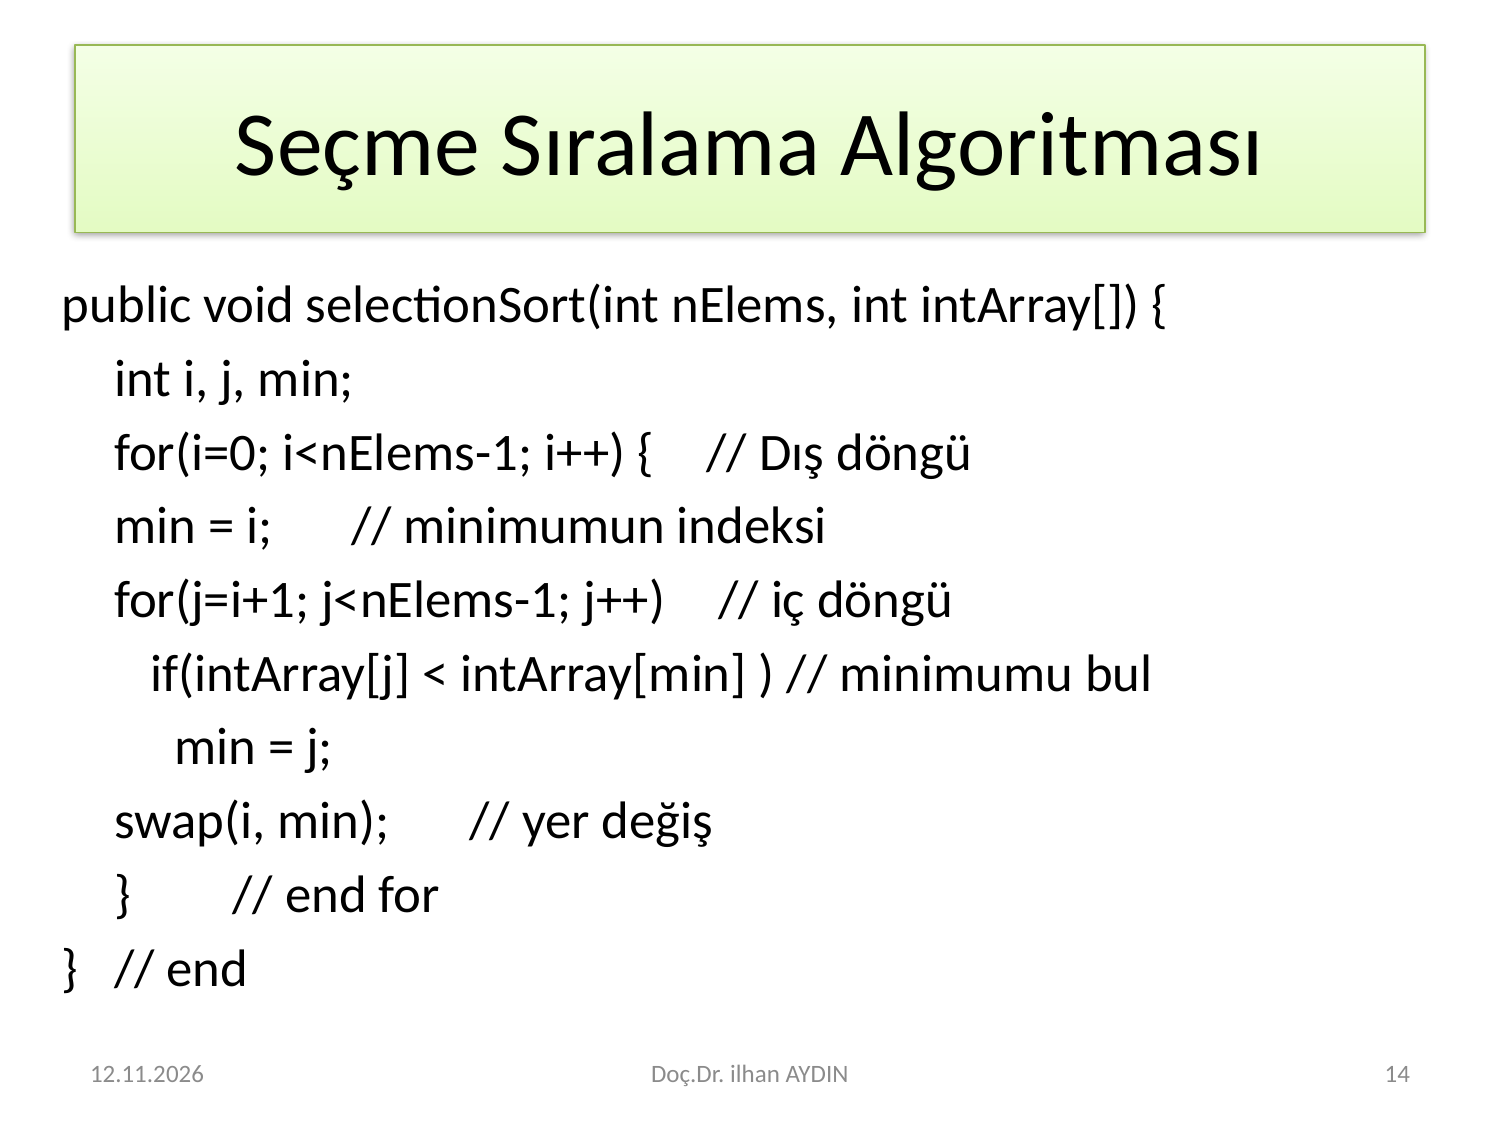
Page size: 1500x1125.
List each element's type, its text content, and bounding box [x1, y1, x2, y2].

footer Doç.Dr. ilhan AYDIN [512, 1042, 988, 1103]
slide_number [75, 1042, 425, 1103]
title Seçme Sıralama Algoritması [74, 44, 1426, 233]
slide_number 14 [1074, 1042, 1425, 1103]
list public void selectionSort(int nElems, int intArray[]) { int i, j, min; for(i=0; i<nElems-1; i++) { // Dış döngü min = i; // minimumun indeksi for(j=i+1; j<nElems-1; j++) // iç döngü if(intArray[j] < intArray[min] ) // minimumu bul min = j; swap(i, min); // yer değiş } // end for } // end [46, 262, 1425, 1005]
